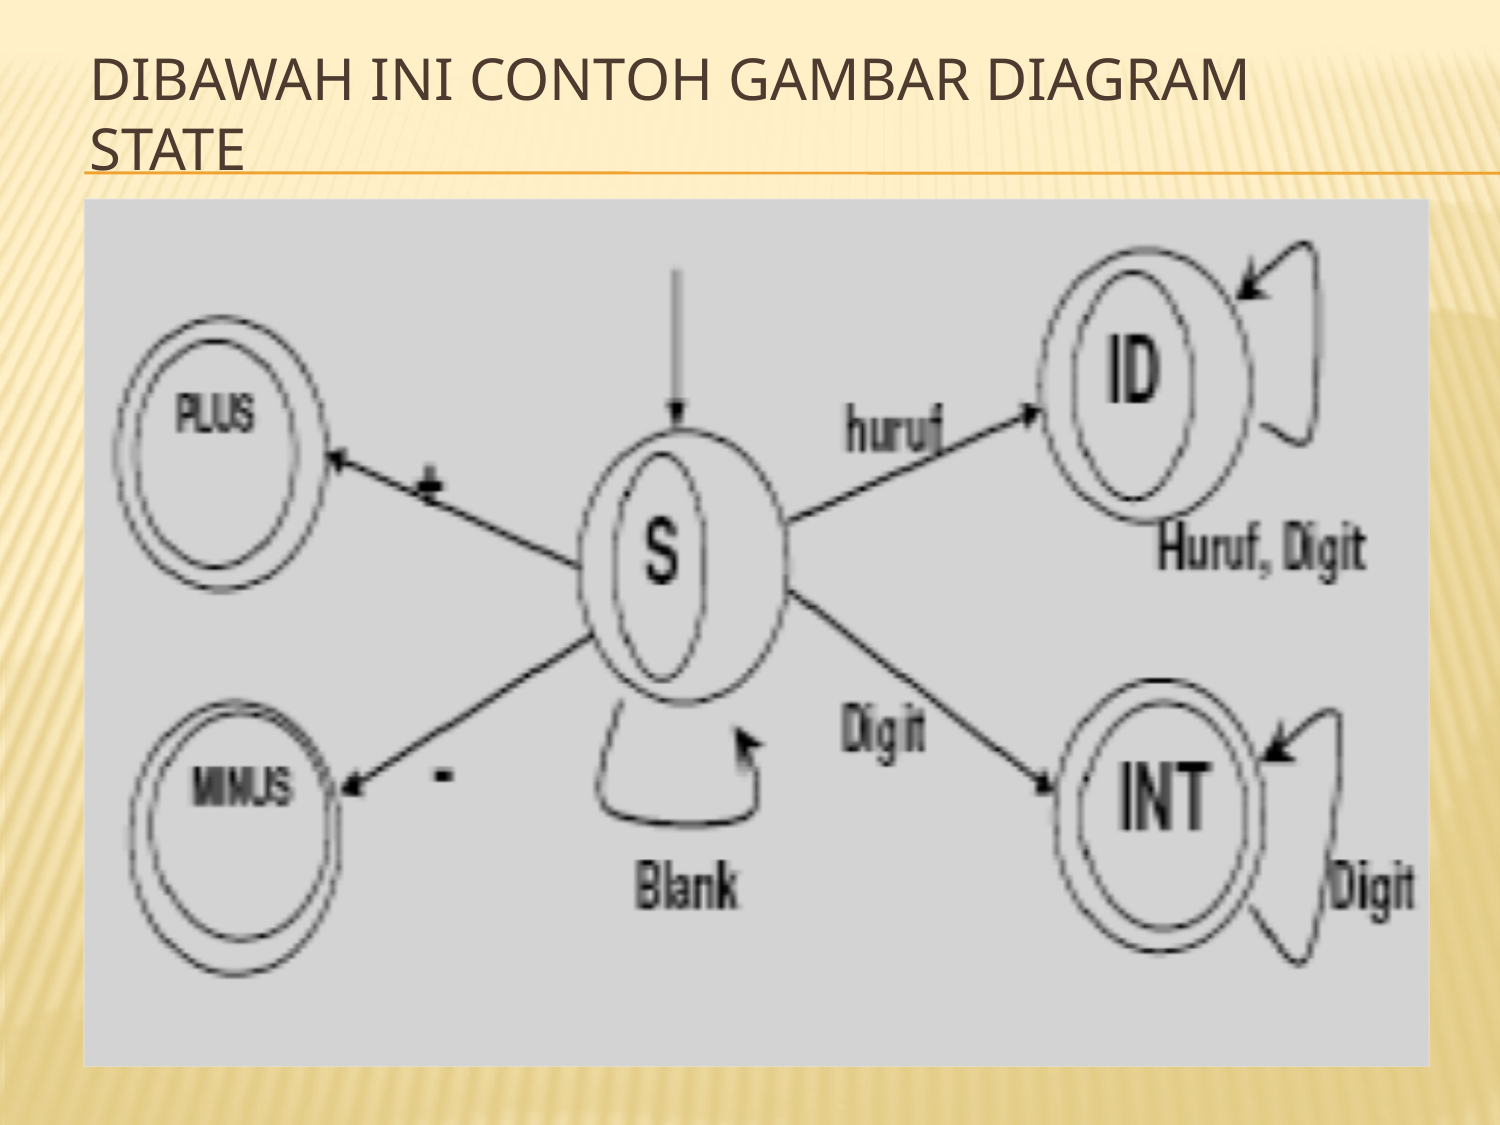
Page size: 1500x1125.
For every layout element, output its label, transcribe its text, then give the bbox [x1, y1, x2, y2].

picture [321, 0, 1428, 1125]
title Dibawah ini contoh gambar diagram state [1198, 35, 1425, 190]
picture [85, 200, 319, 1066]
title Dibawah ini contoh gambar diagram state [75, 35, 312, 190]
